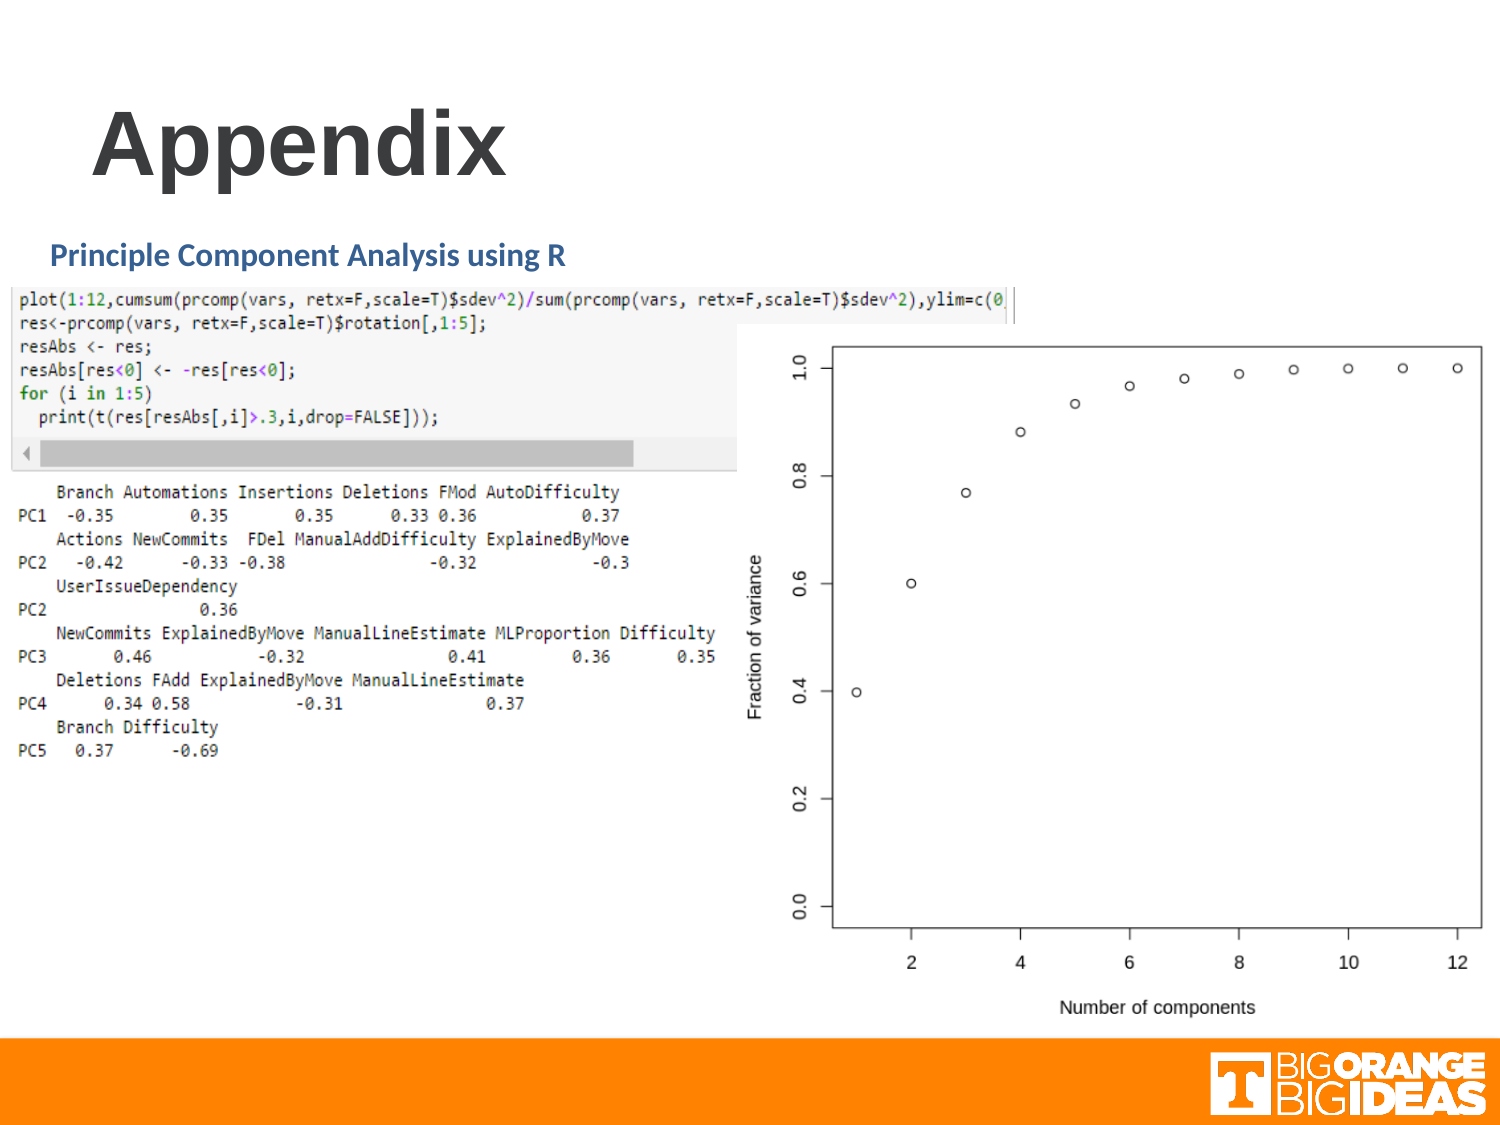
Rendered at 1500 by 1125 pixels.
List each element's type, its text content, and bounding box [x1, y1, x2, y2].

text_box Principle Component Analysis using R [50, 232, 1461, 273]
picture [1, 287, 1500, 1030]
title Appendix [75, 45, 1425, 232]
